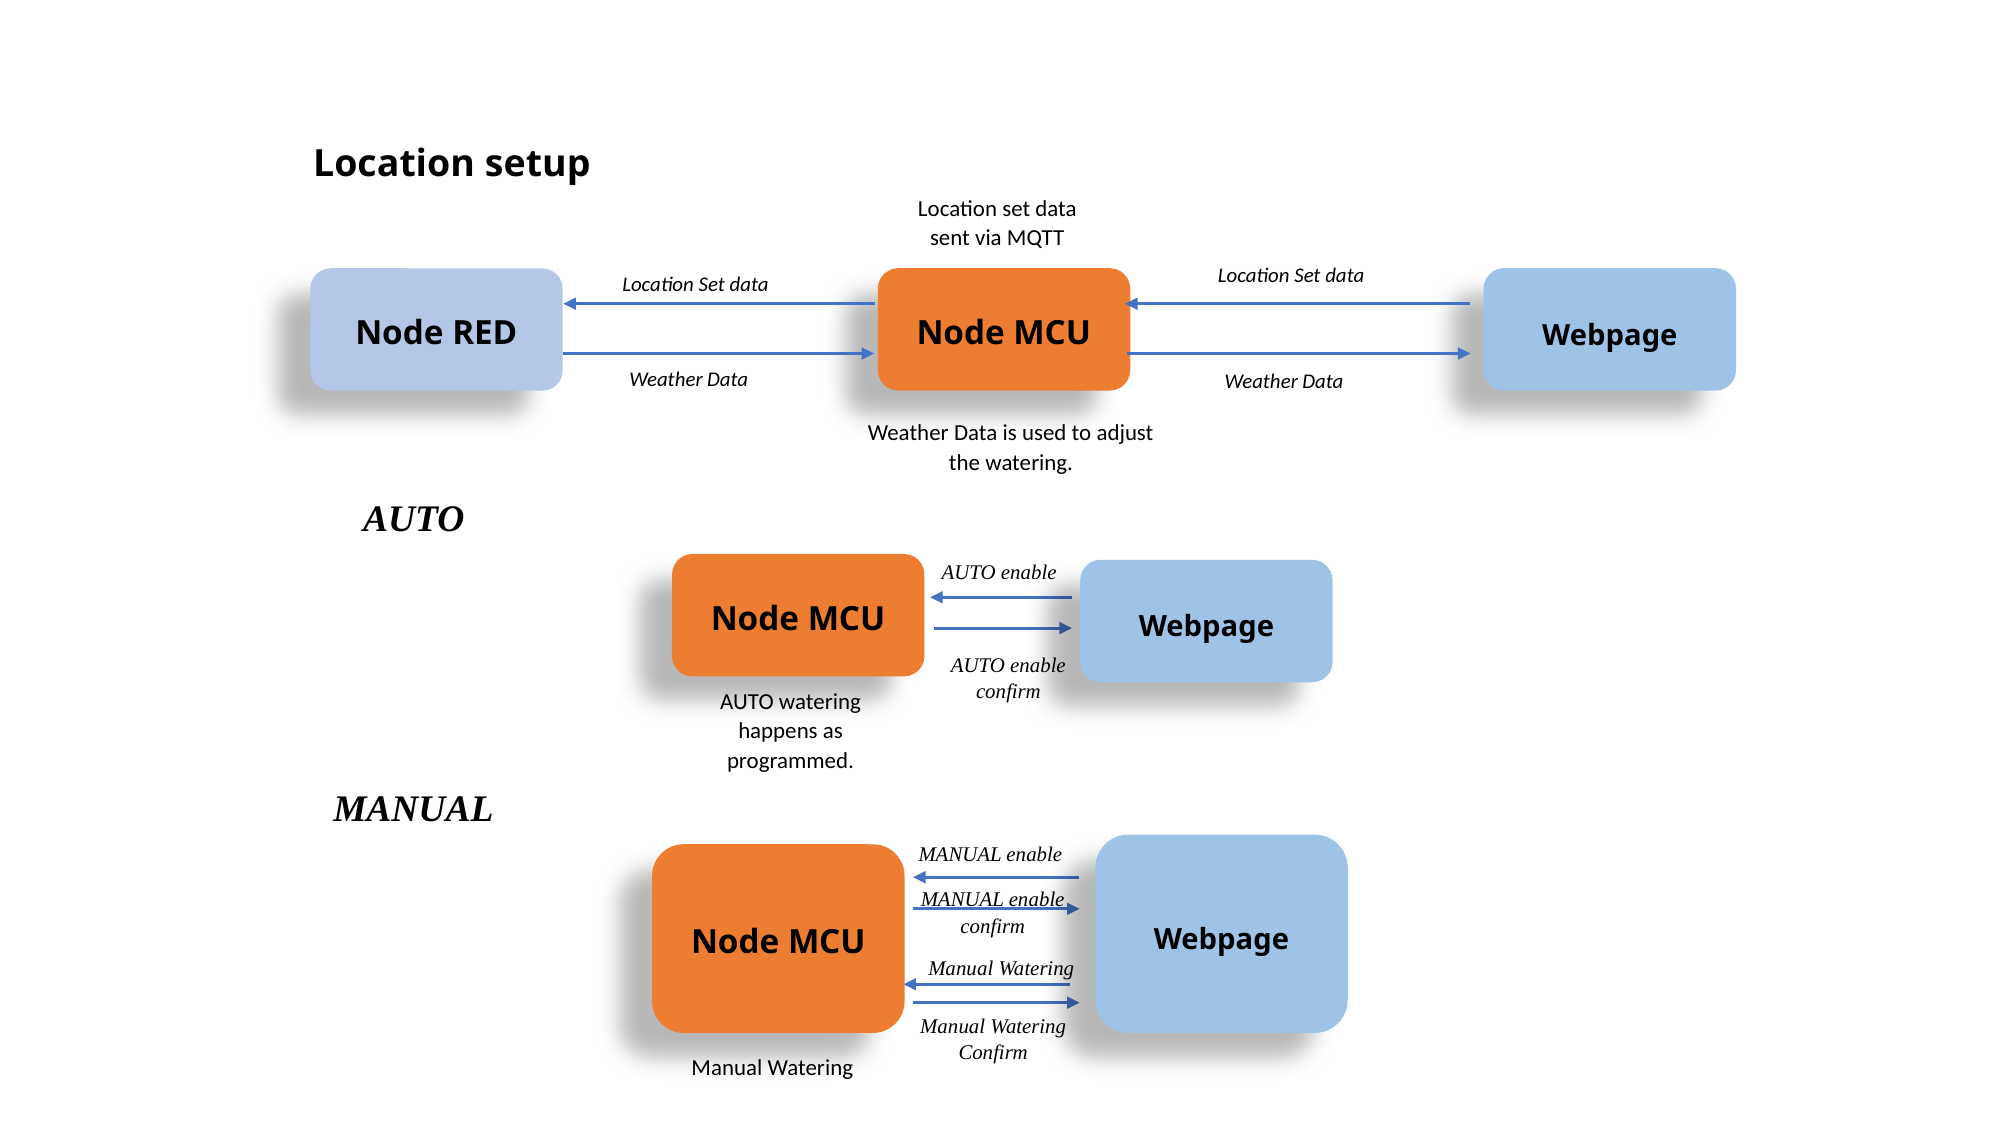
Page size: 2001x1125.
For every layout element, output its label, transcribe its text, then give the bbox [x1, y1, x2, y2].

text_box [640, 831, 1348, 1085]
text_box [310, 183, 1736, 573]
text_box MANUAL [318, 773, 546, 837]
text_box Location setup [298, 128, 1299, 192]
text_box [667, 549, 1333, 803]
